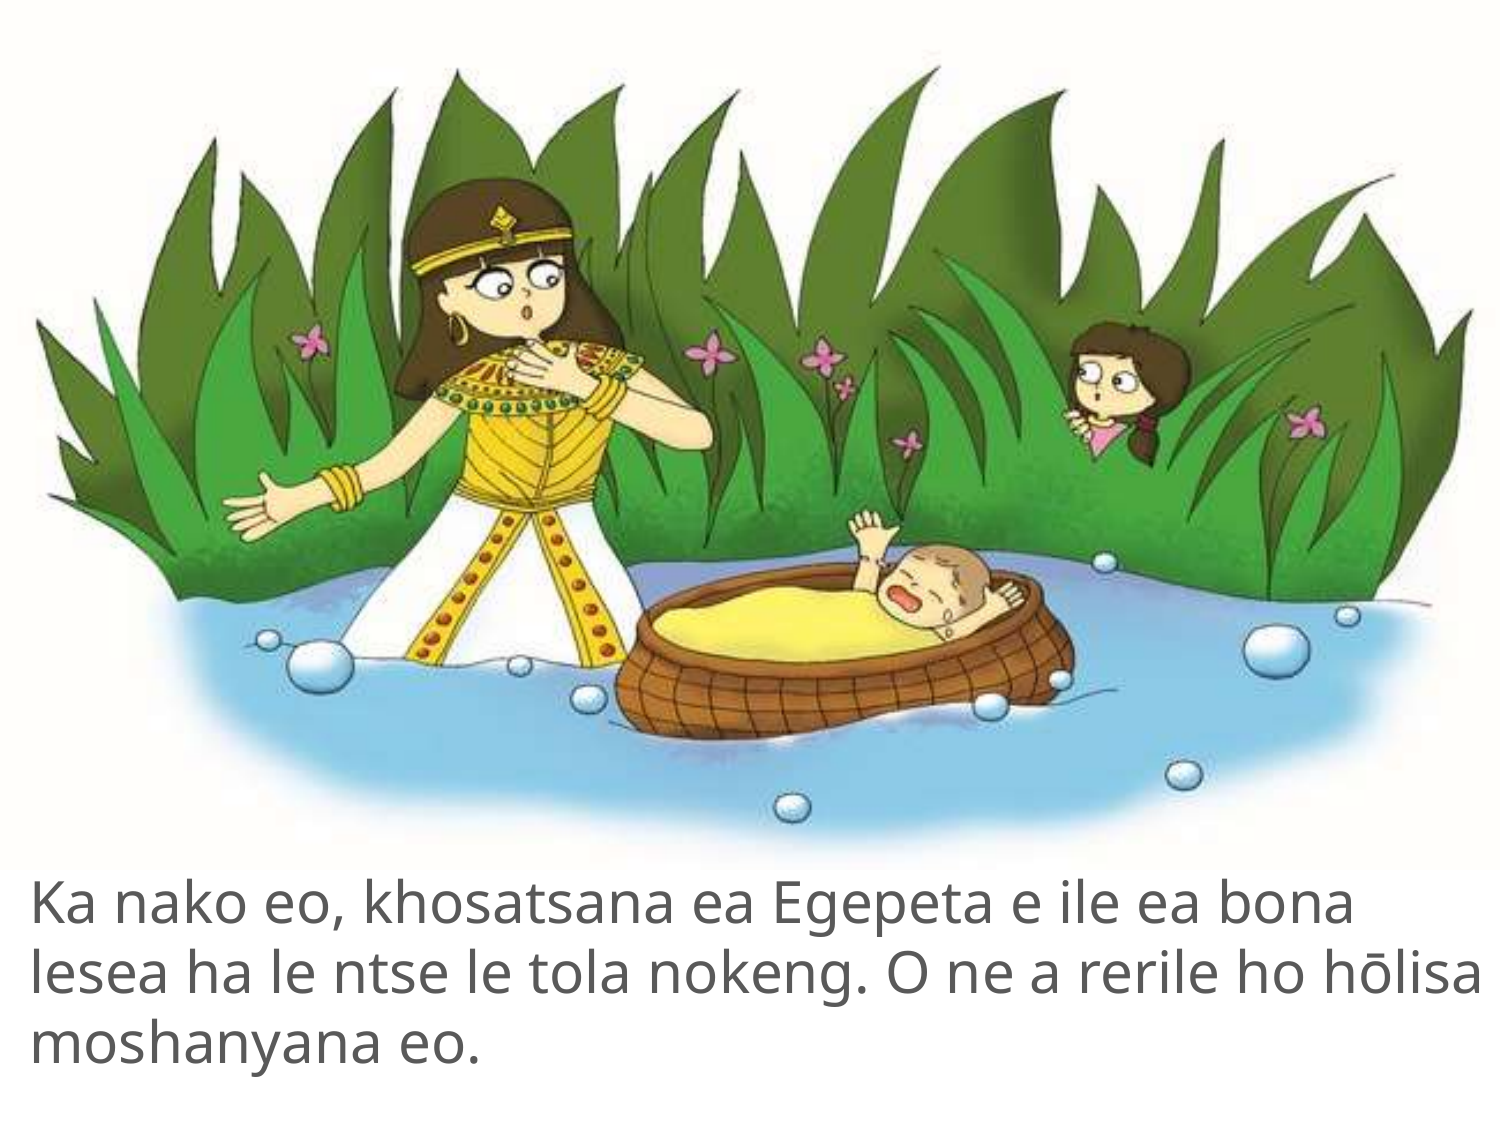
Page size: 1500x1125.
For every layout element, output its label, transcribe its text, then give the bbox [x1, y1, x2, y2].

picture [0, 0, 1500, 870]
text_box Ka nako eo, khosatsana ea Egepeta e ile ea bona lesea ha le ntse le tola nokeng. O ne a rerile ho hōlisa moshanyana eo. [14, 875, 1500, 1083]
